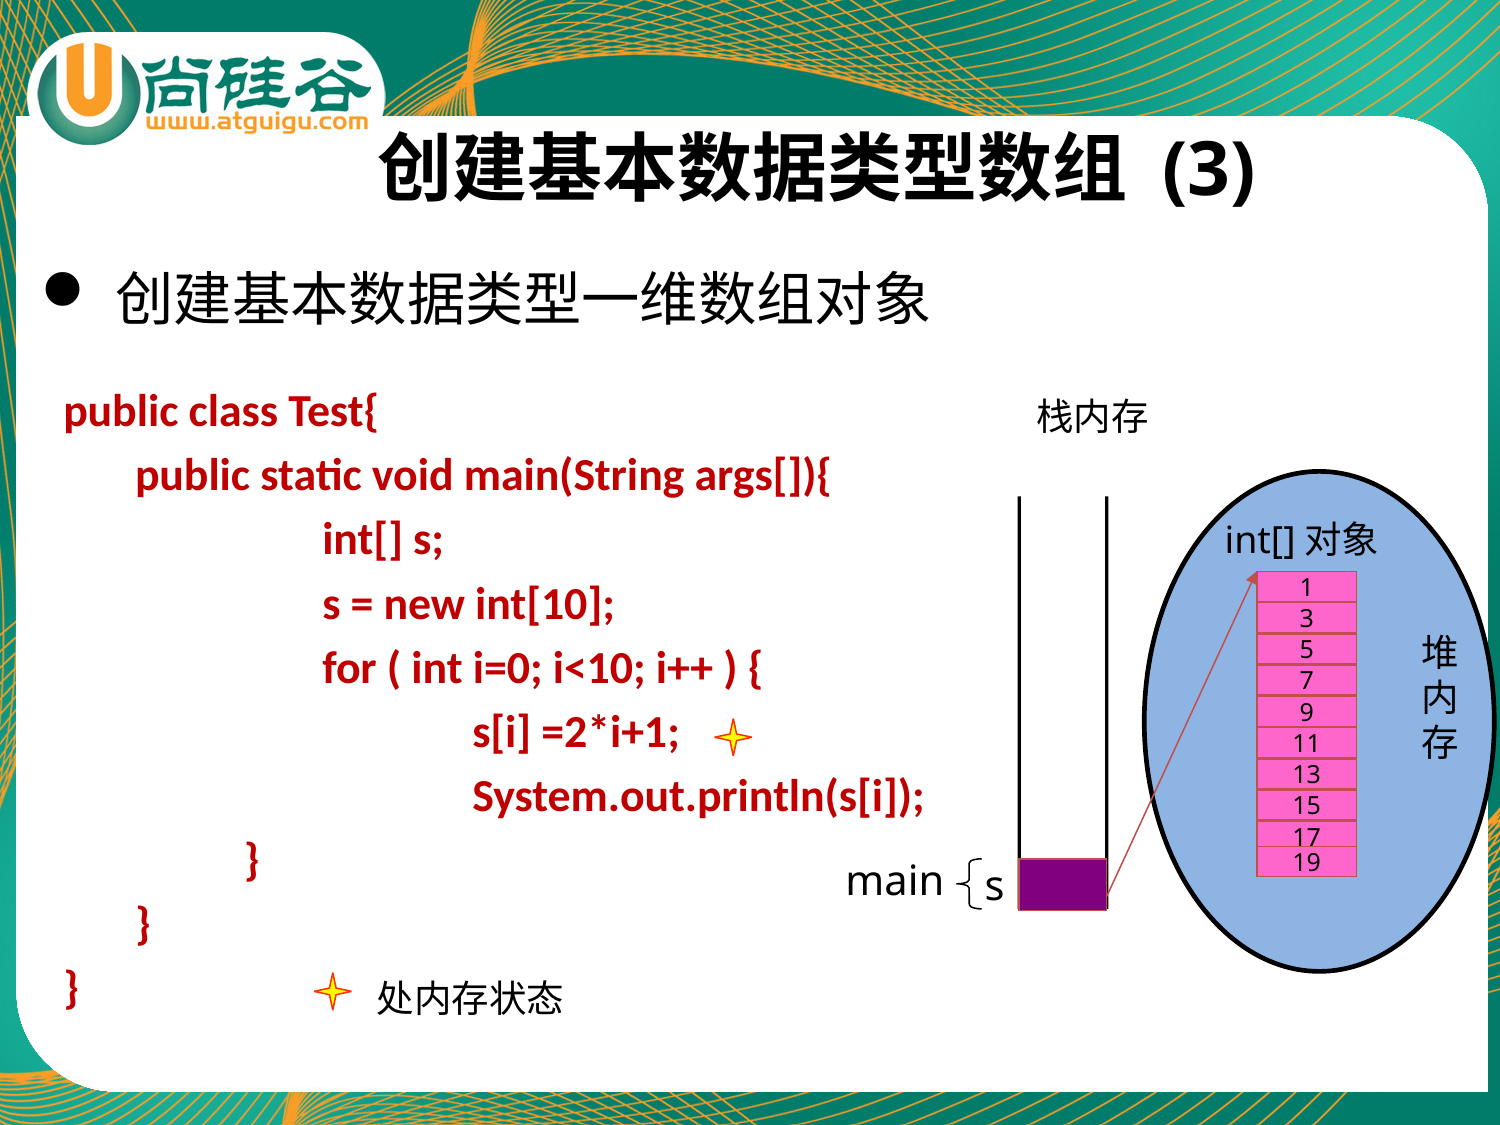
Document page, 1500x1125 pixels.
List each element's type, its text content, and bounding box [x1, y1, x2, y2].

text_box 创建基本数据类型一维数组对象 [25, 254, 1164, 340]
text_box int[]对象 [1289, 508, 1395, 569]
text_box [714, 718, 753, 757]
text_box 13 [1289, 758, 1357, 789]
text_box 处内存状态 [253, 974, 579, 1021]
text_box 堆内存 [1406, 621, 1470, 772]
text_box [314, 972, 352, 1011]
text_box 17 [1289, 821, 1357, 846]
text_box [1289, 471, 1495, 972]
text_box 7 [1289, 664, 1357, 695]
text_box public class Test{ public static void main(String args[]){ int[] s; s = new int[10]; for ( int i=0; i<10; i++ ) { s[i] =2*i+1; System.out.println(s[i]); } } } [7, 373, 1289, 1021]
title 创建基本数据类型数组 (3) [332, 101, 1301, 229]
text_box 19 [1289, 846, 1357, 877]
text_box 3 [1289, 602, 1357, 633]
picture [0, 0, 1500, 1125]
text_box 15 [1289, 789, 1357, 820]
text_box 9 [1289, 696, 1357, 727]
text_box 5 [1289, 633, 1357, 664]
text_box 11 [1289, 727, 1357, 758]
text_box 1 [1289, 571, 1357, 602]
